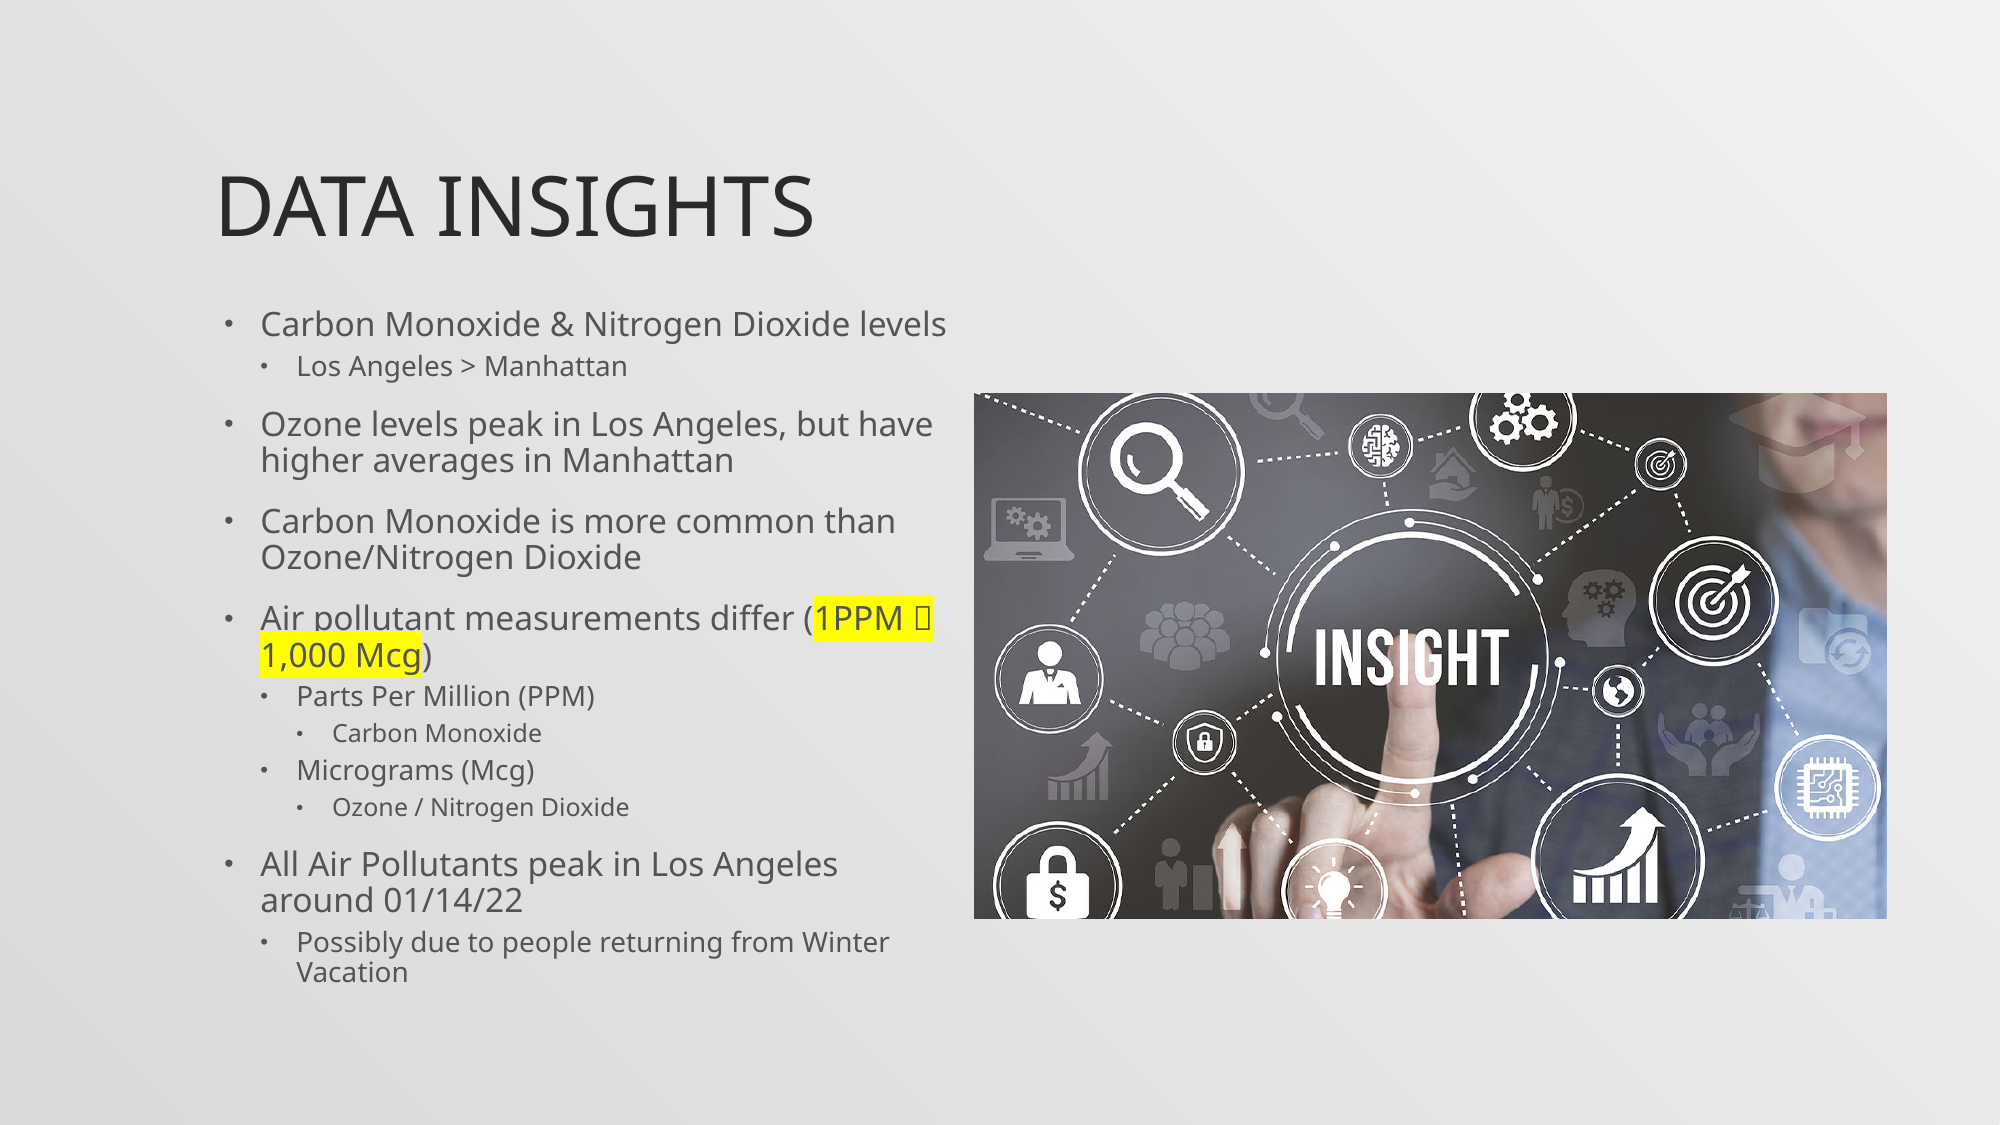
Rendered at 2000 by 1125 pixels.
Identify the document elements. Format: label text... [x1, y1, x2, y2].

list Carbon Monoxide & Nitrogen Dioxide levels Los Angeles > Manhattan Ozone levels peak in Los Angeles, but have higher averages in Manhattan Carbon Monoxide is more common than Ozone/Nitrogen Dioxide Air pollutant measurements differ (1PPM  1,000 Mcg) Parts Per Million (PPM) Carbon Monoxide Micrograms (Mcg) Ozone / Nitrogen Dioxide All Air Pollutants peak in Los Angeles around 01/14/22 Possibly due to people returning from Winter Vacation [202, 299, 975, 1013]
picture [974, 393, 1887, 919]
title Data Insights [199, 45, 1800, 263]
